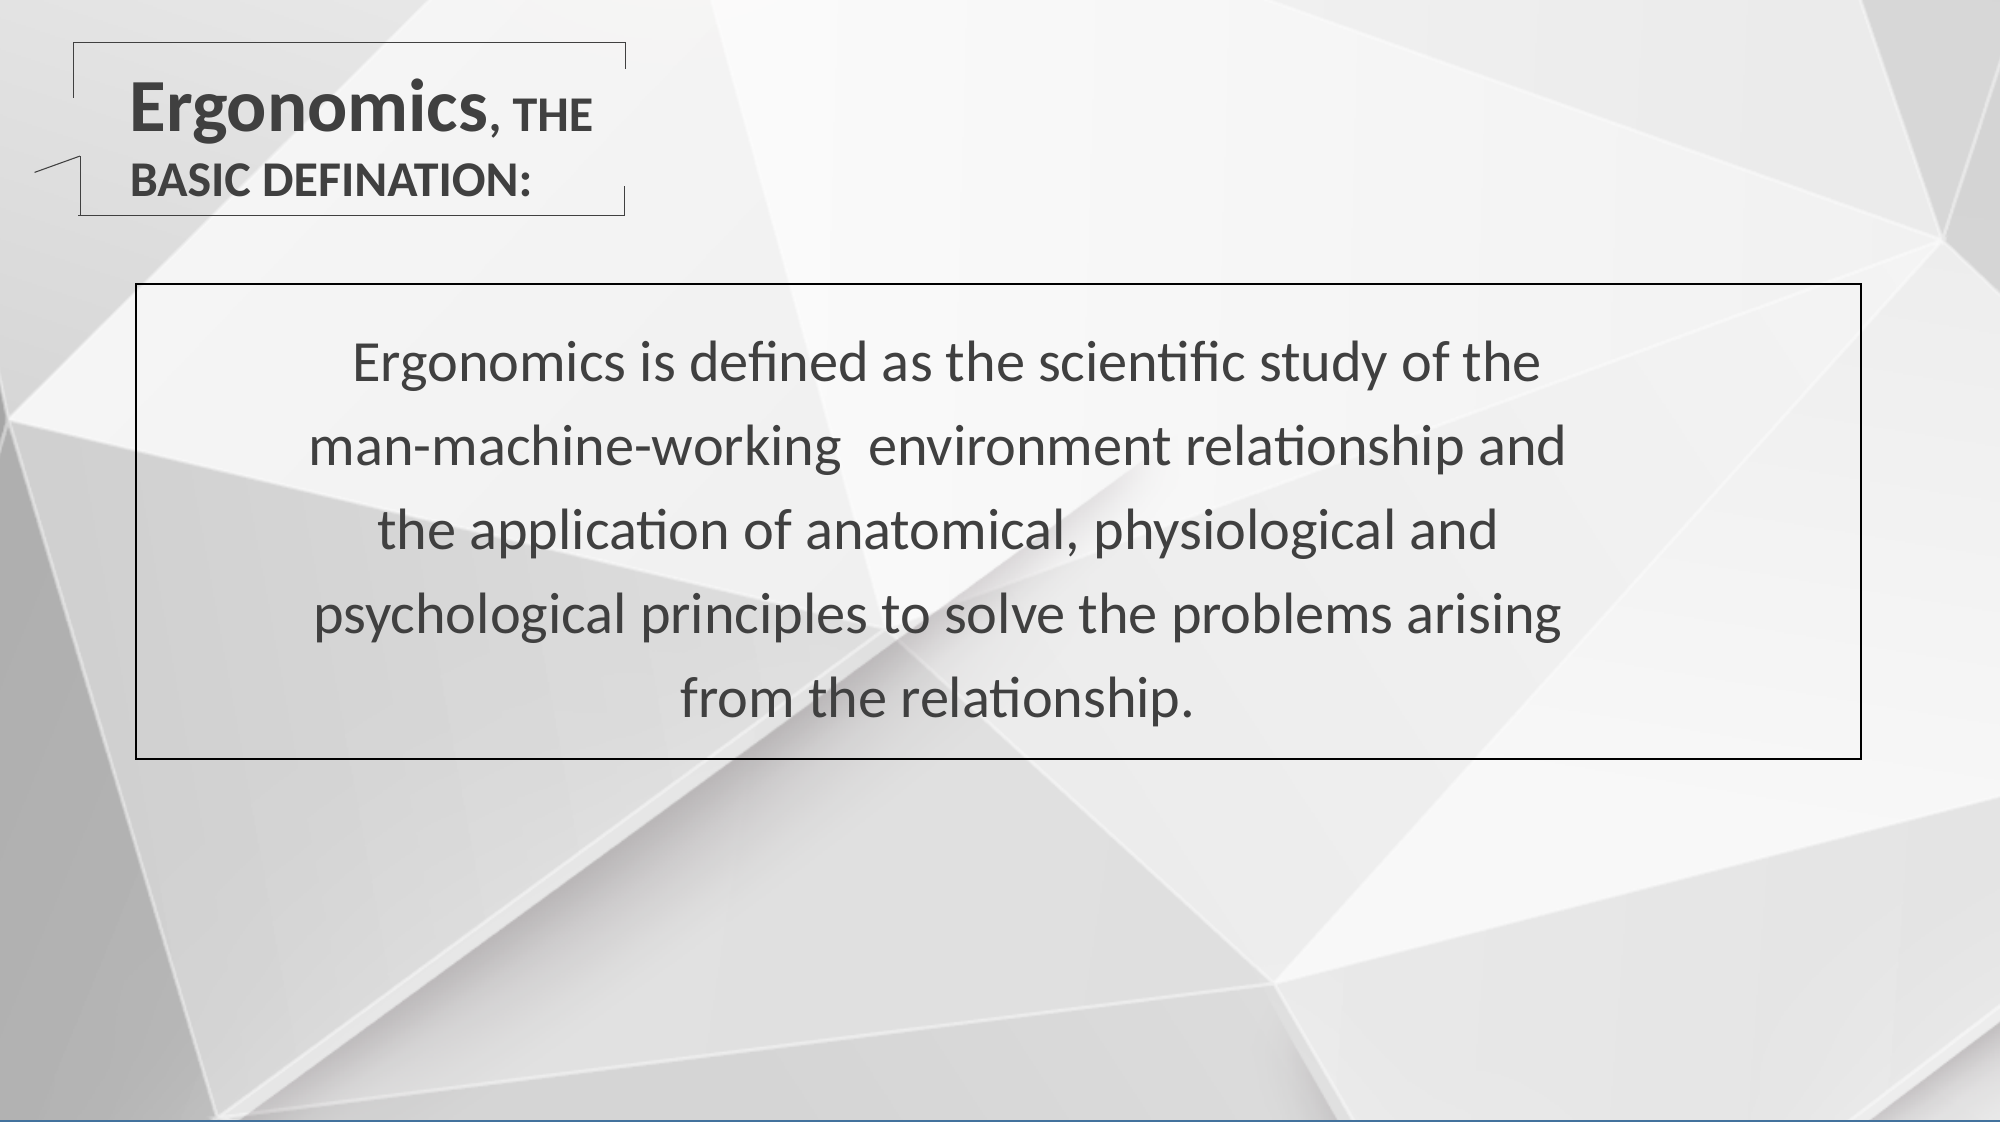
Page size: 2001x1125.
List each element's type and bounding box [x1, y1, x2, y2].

picture [0, 0, 2000, 1121]
text_box [34, 42, 627, 216]
